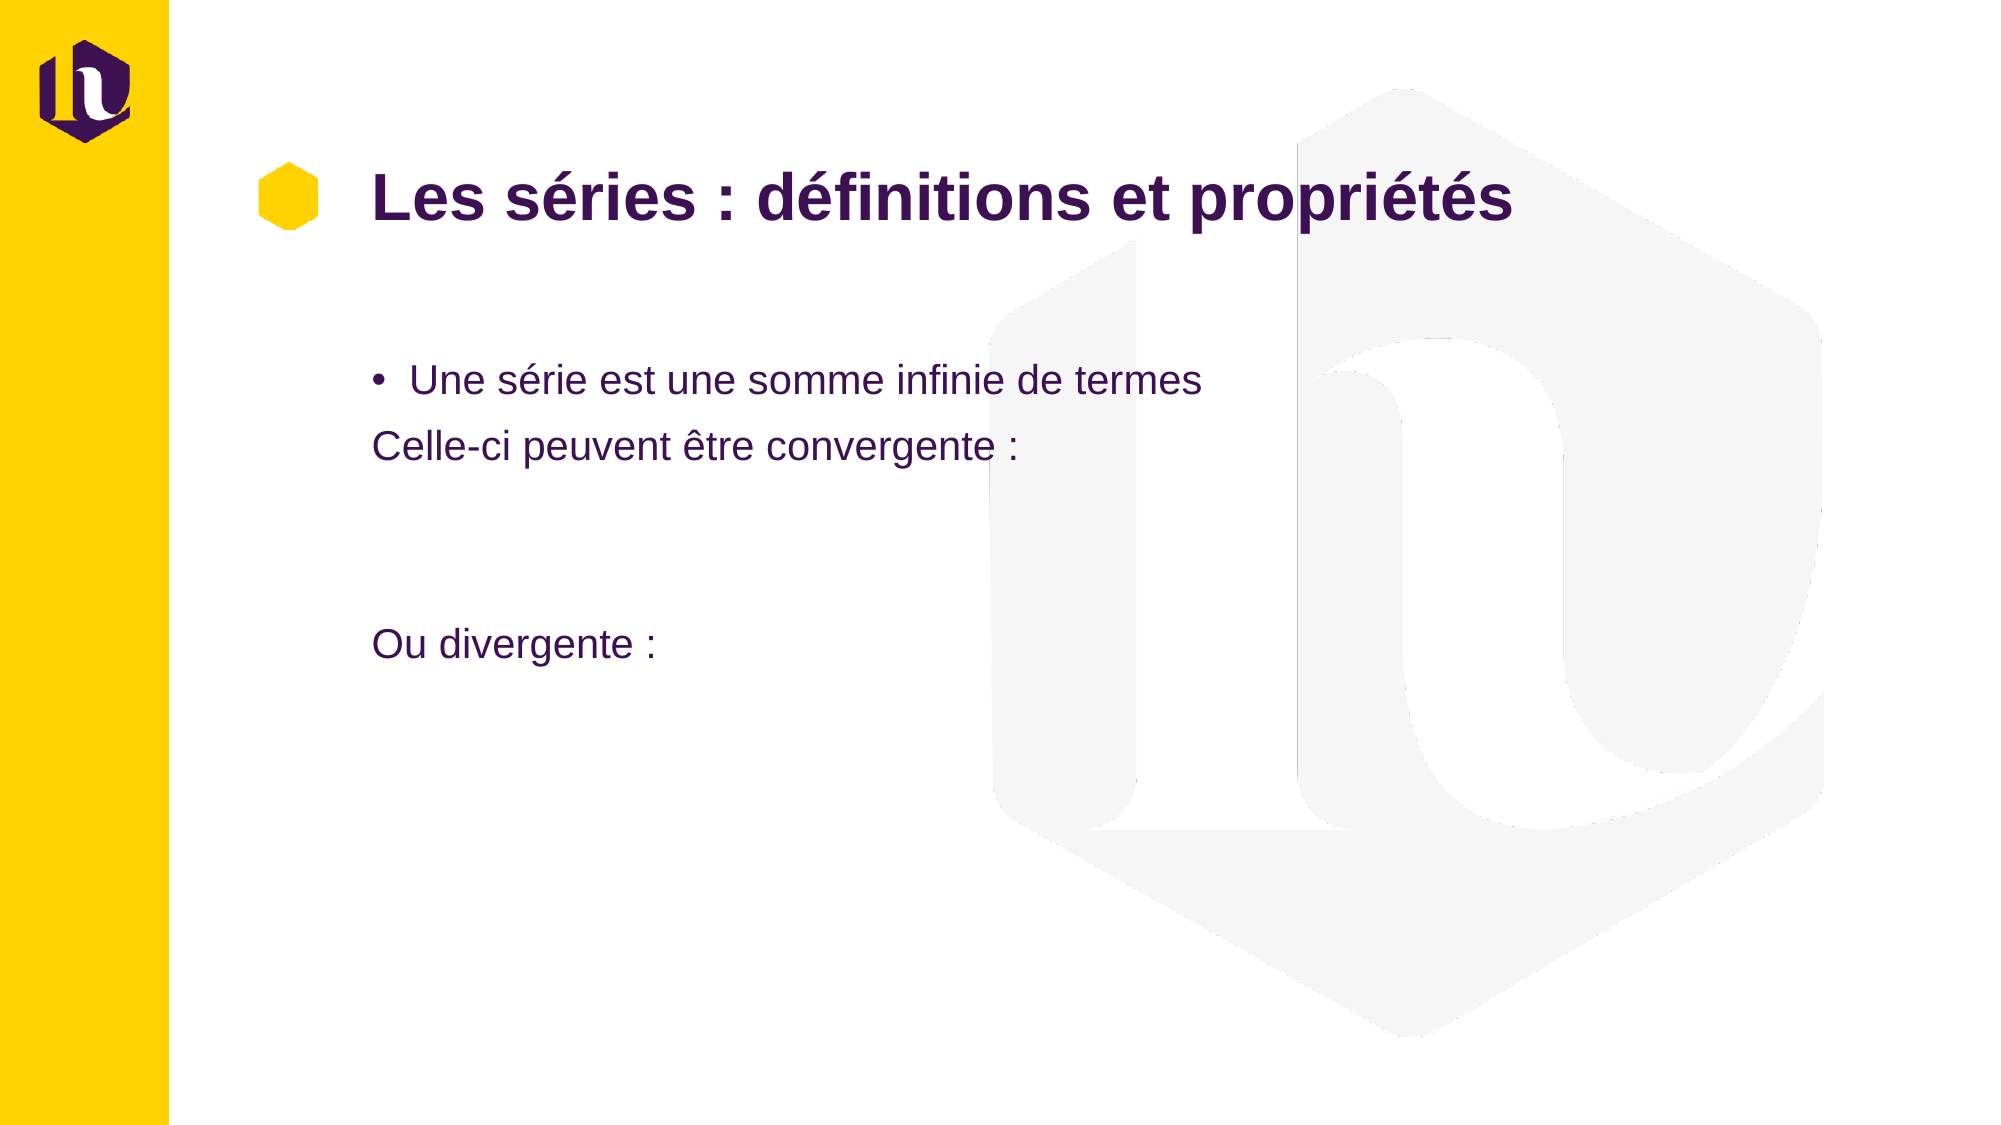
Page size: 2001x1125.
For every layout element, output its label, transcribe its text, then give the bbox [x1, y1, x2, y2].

title Les séries : définitions et propriétés [356, 89, 1836, 308]
